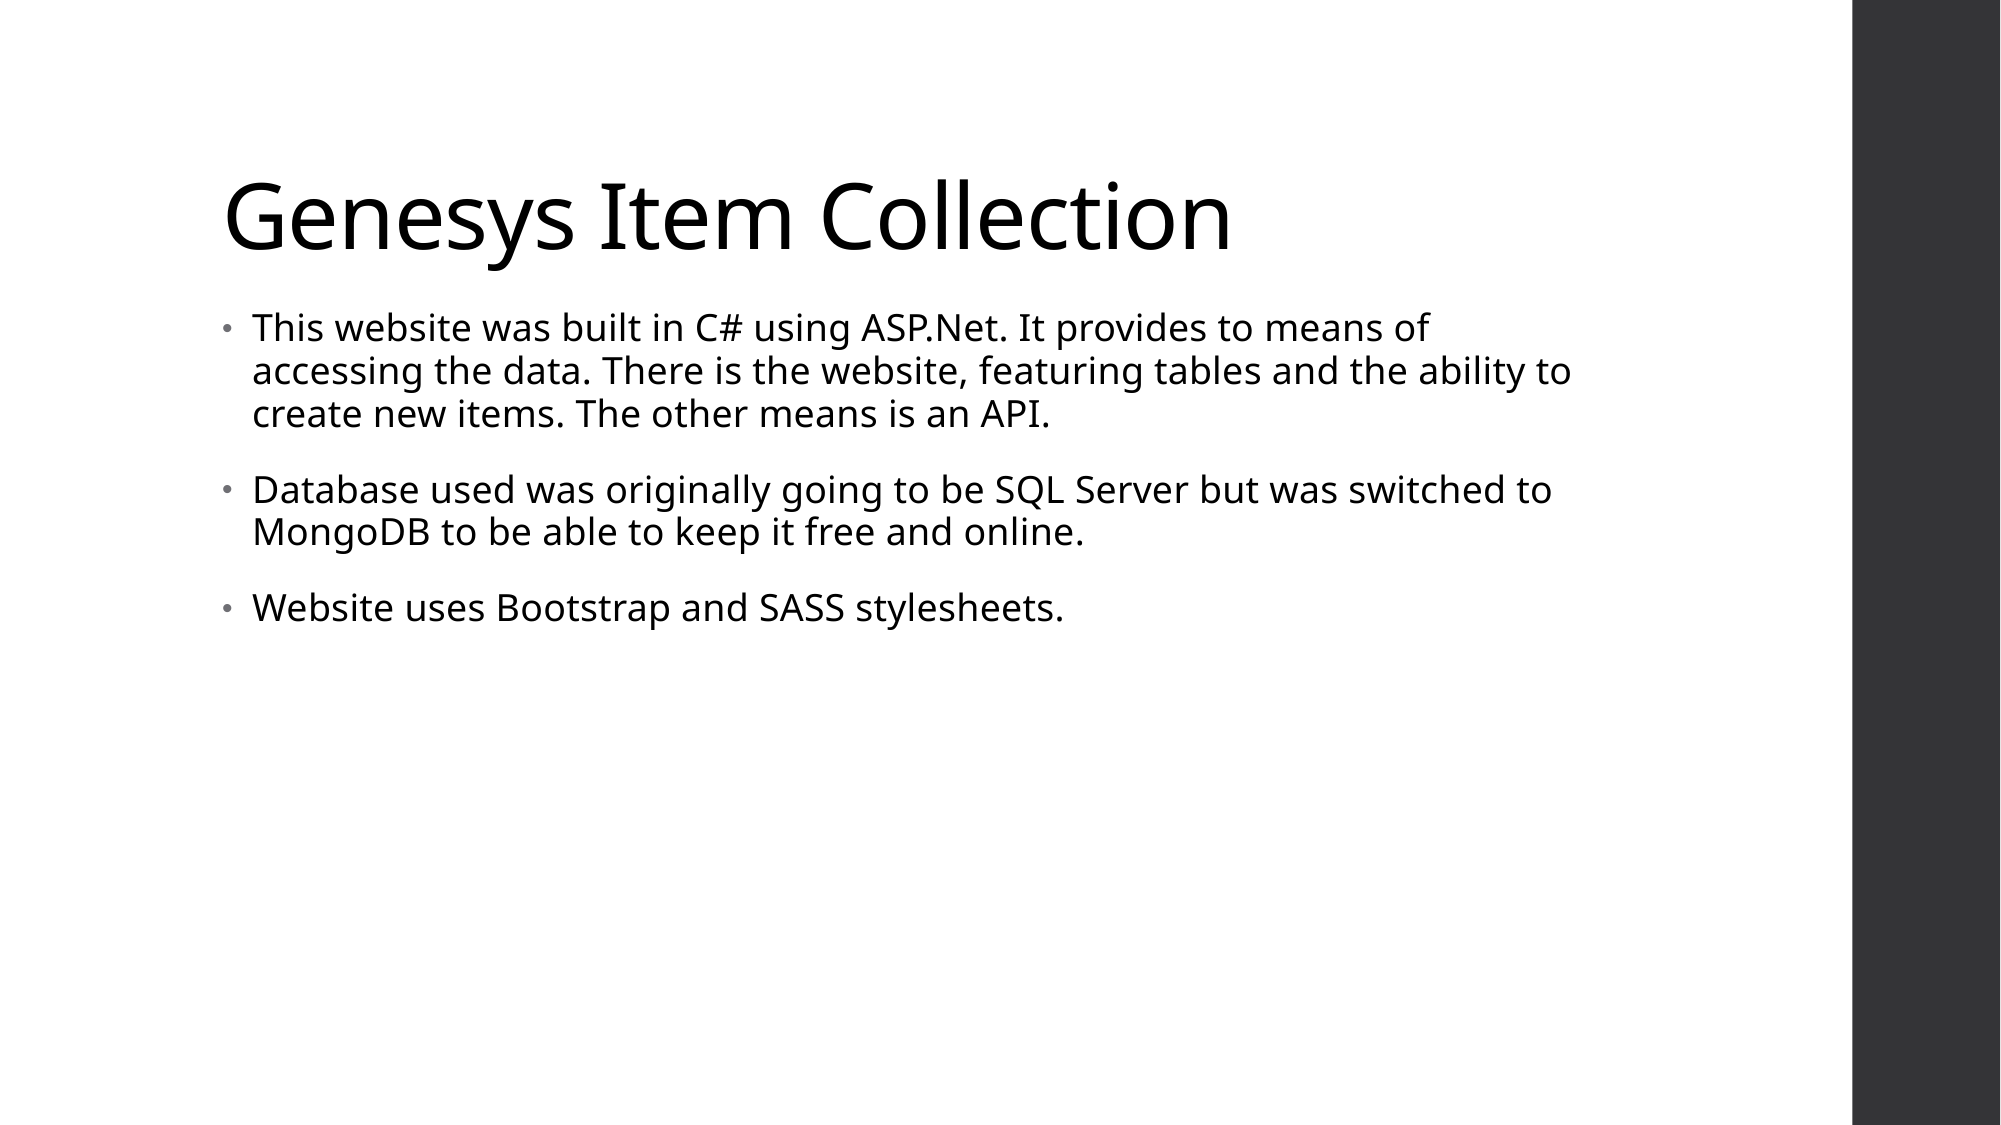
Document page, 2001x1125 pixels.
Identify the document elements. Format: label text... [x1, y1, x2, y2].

list This website was built in C# using ASP.Net. It provides to means of accessing the data. There is the website, featuring tables and the ability to create new items. The other means is an API. Database used was originally going to be SQL Server but was switched to MongoDB to be able to keep it free and online. Website uses Bootstrap and SASS stylesheets. [206, 299, 1617, 1014]
title Genesys Item Collection [206, 60, 1797, 278]
